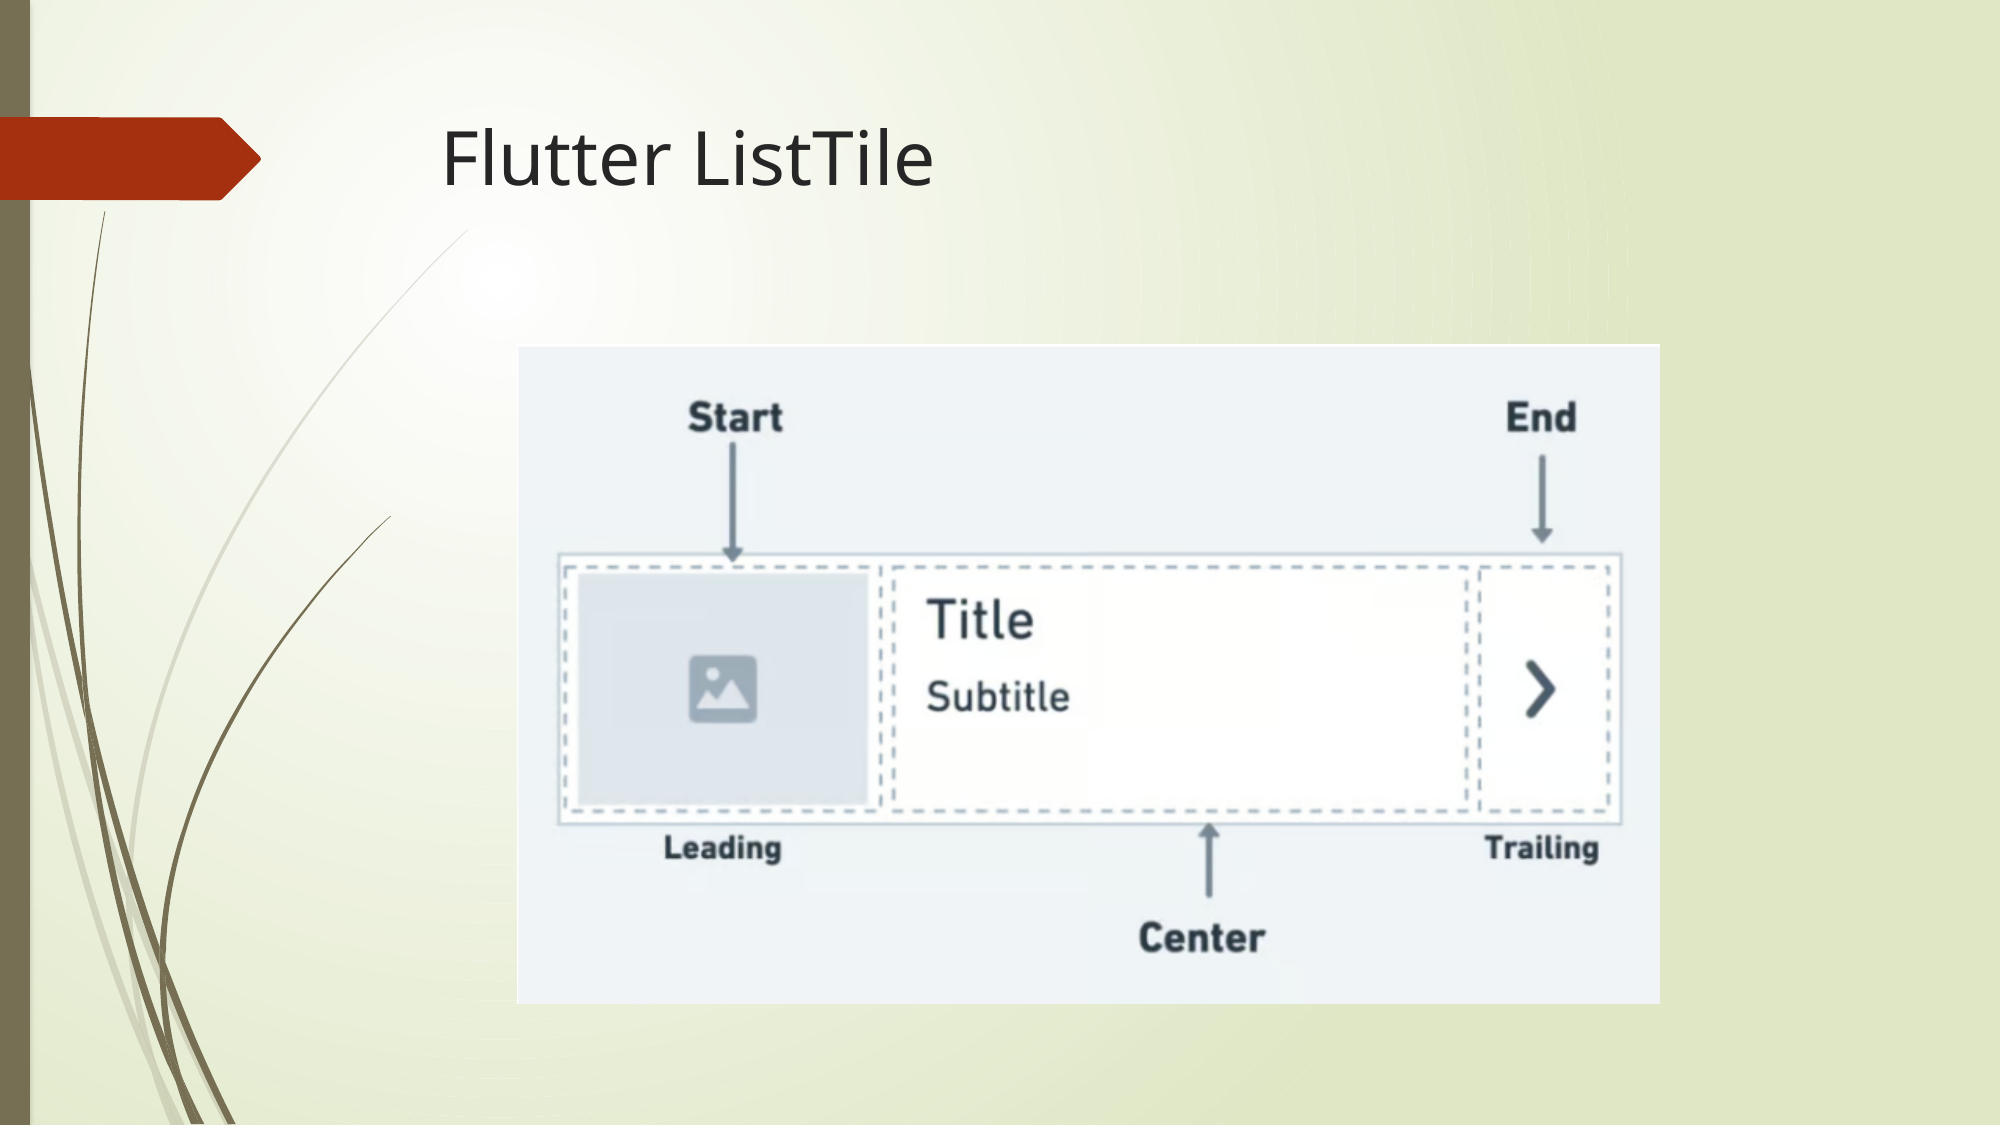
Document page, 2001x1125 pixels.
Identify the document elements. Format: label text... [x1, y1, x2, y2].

title Flutter ListTile [425, 102, 1888, 313]
picture [517, 344, 1660, 1005]
